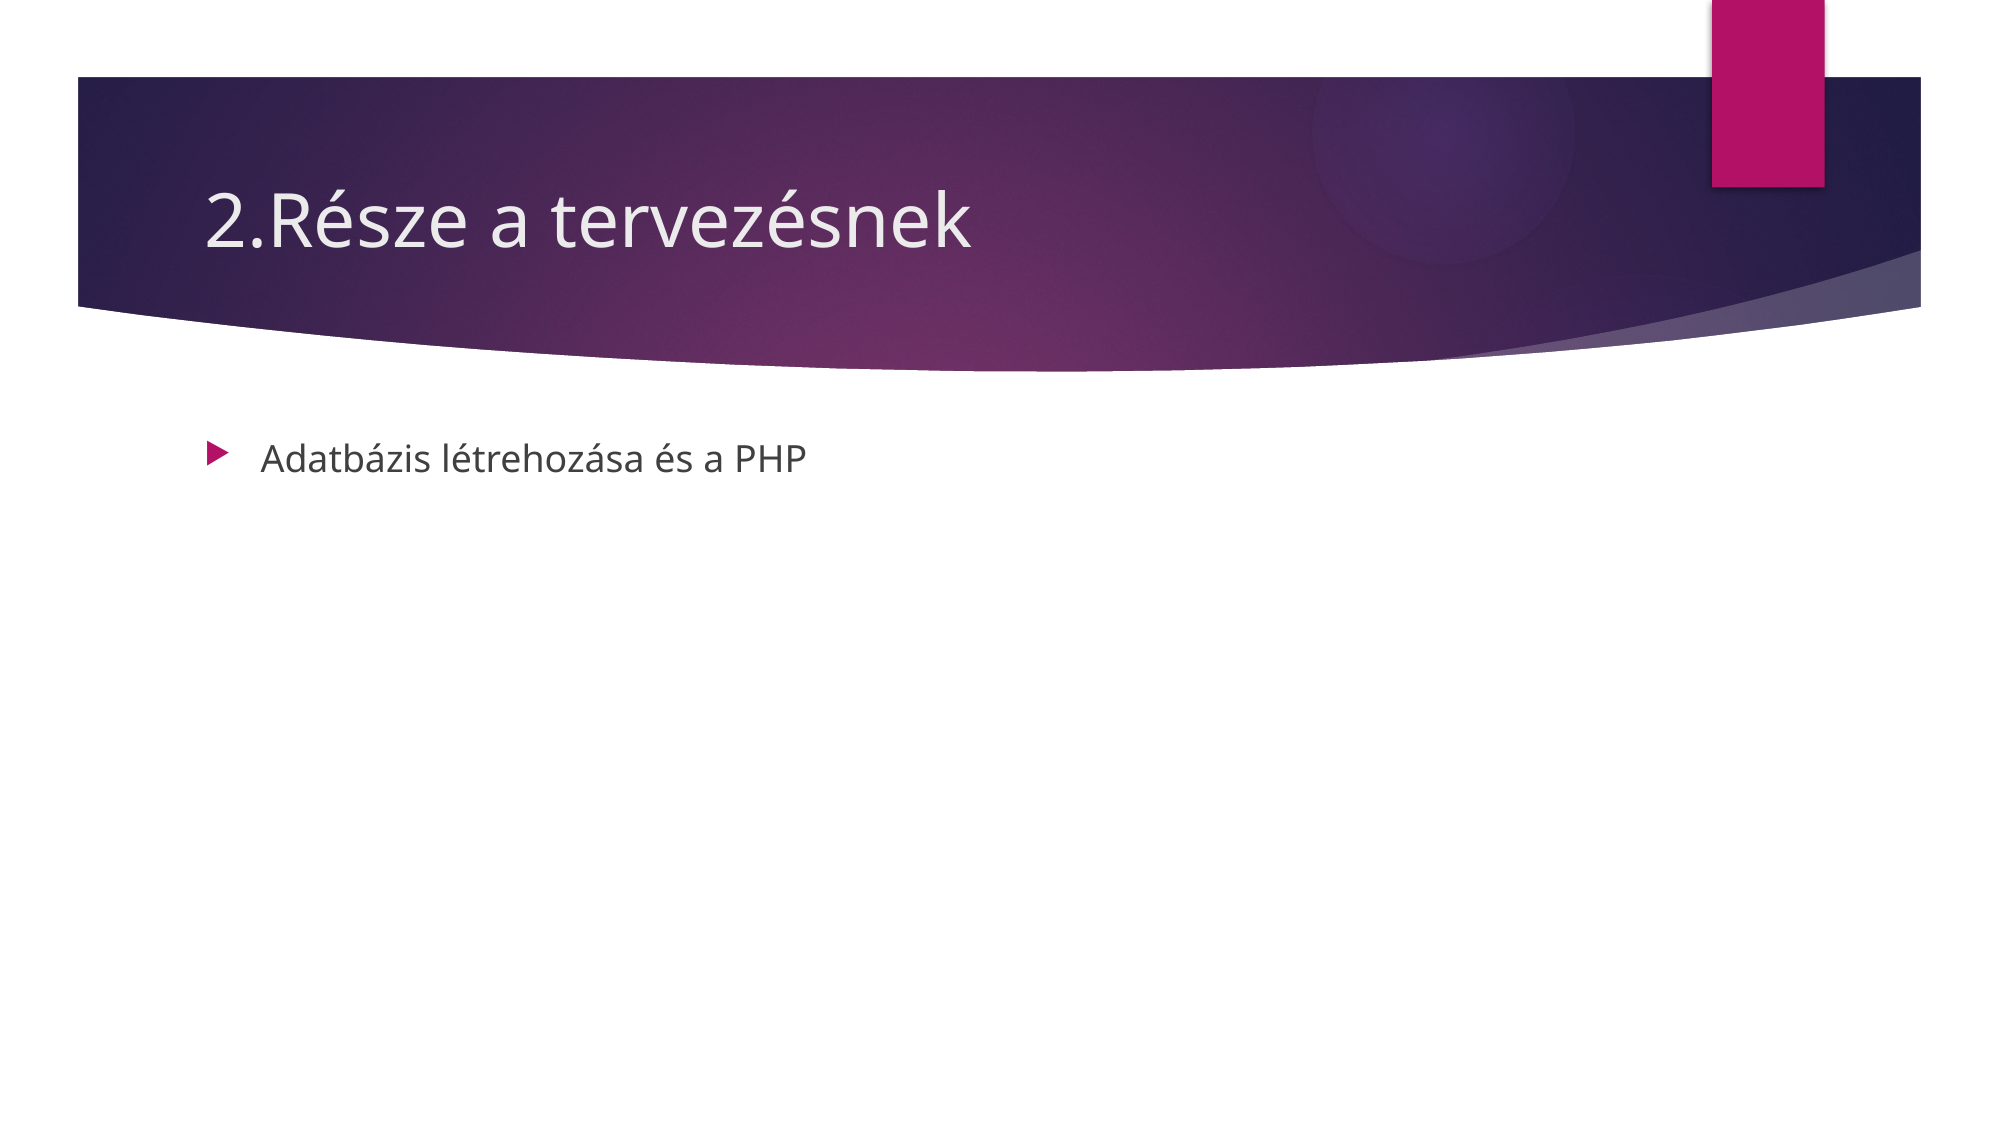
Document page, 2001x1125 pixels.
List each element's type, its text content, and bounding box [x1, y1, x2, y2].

title 2.Része a tervezésnek [189, 159, 1627, 276]
list Adatbázis létrehozása és a PHP [189, 427, 1638, 988]
